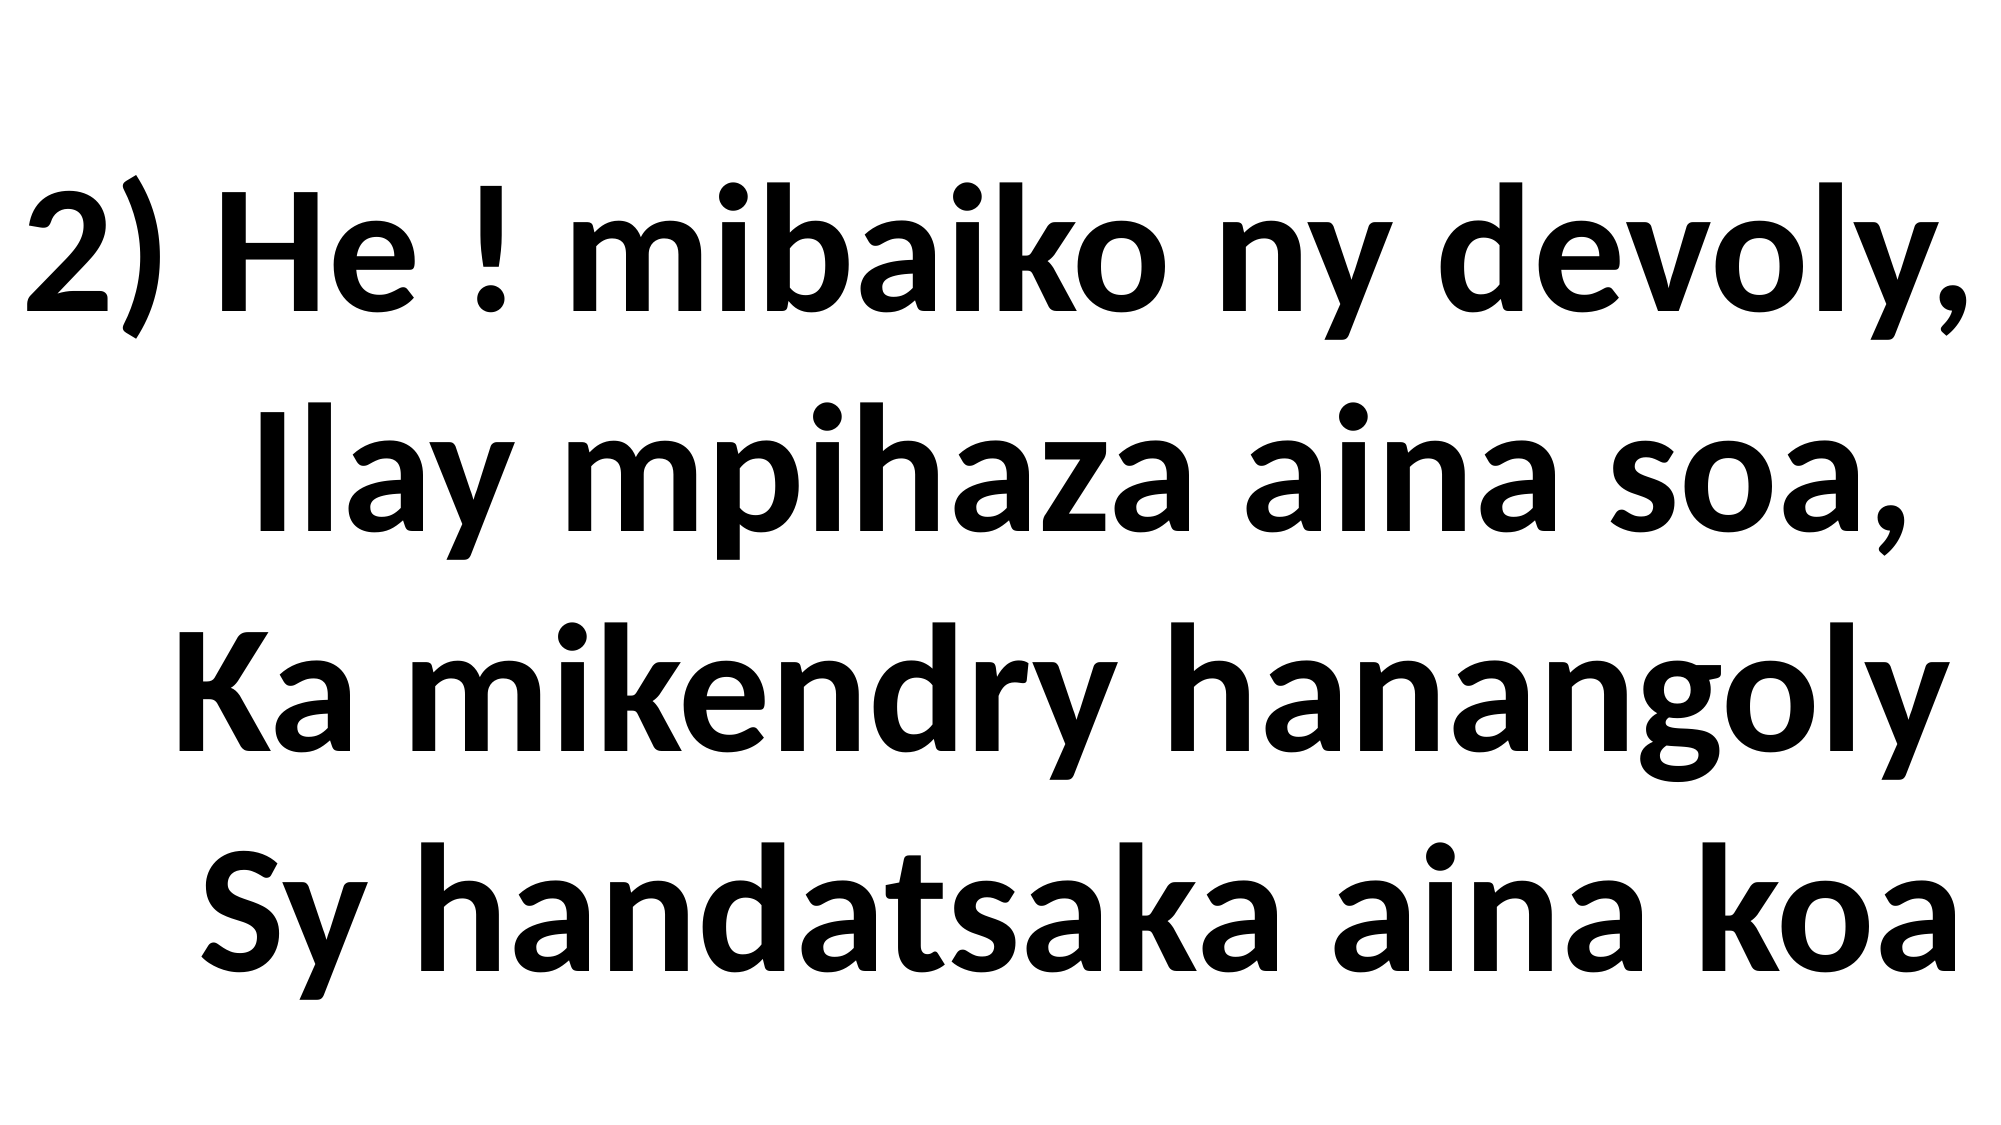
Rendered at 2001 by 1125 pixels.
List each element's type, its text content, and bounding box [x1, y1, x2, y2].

title 2) He ! mibaiko ny devoly, Ilay mpihaza aina soa, Ka mikendry hanangoly Sy handatsaka aina koa [0, 58, 2000, 1079]
